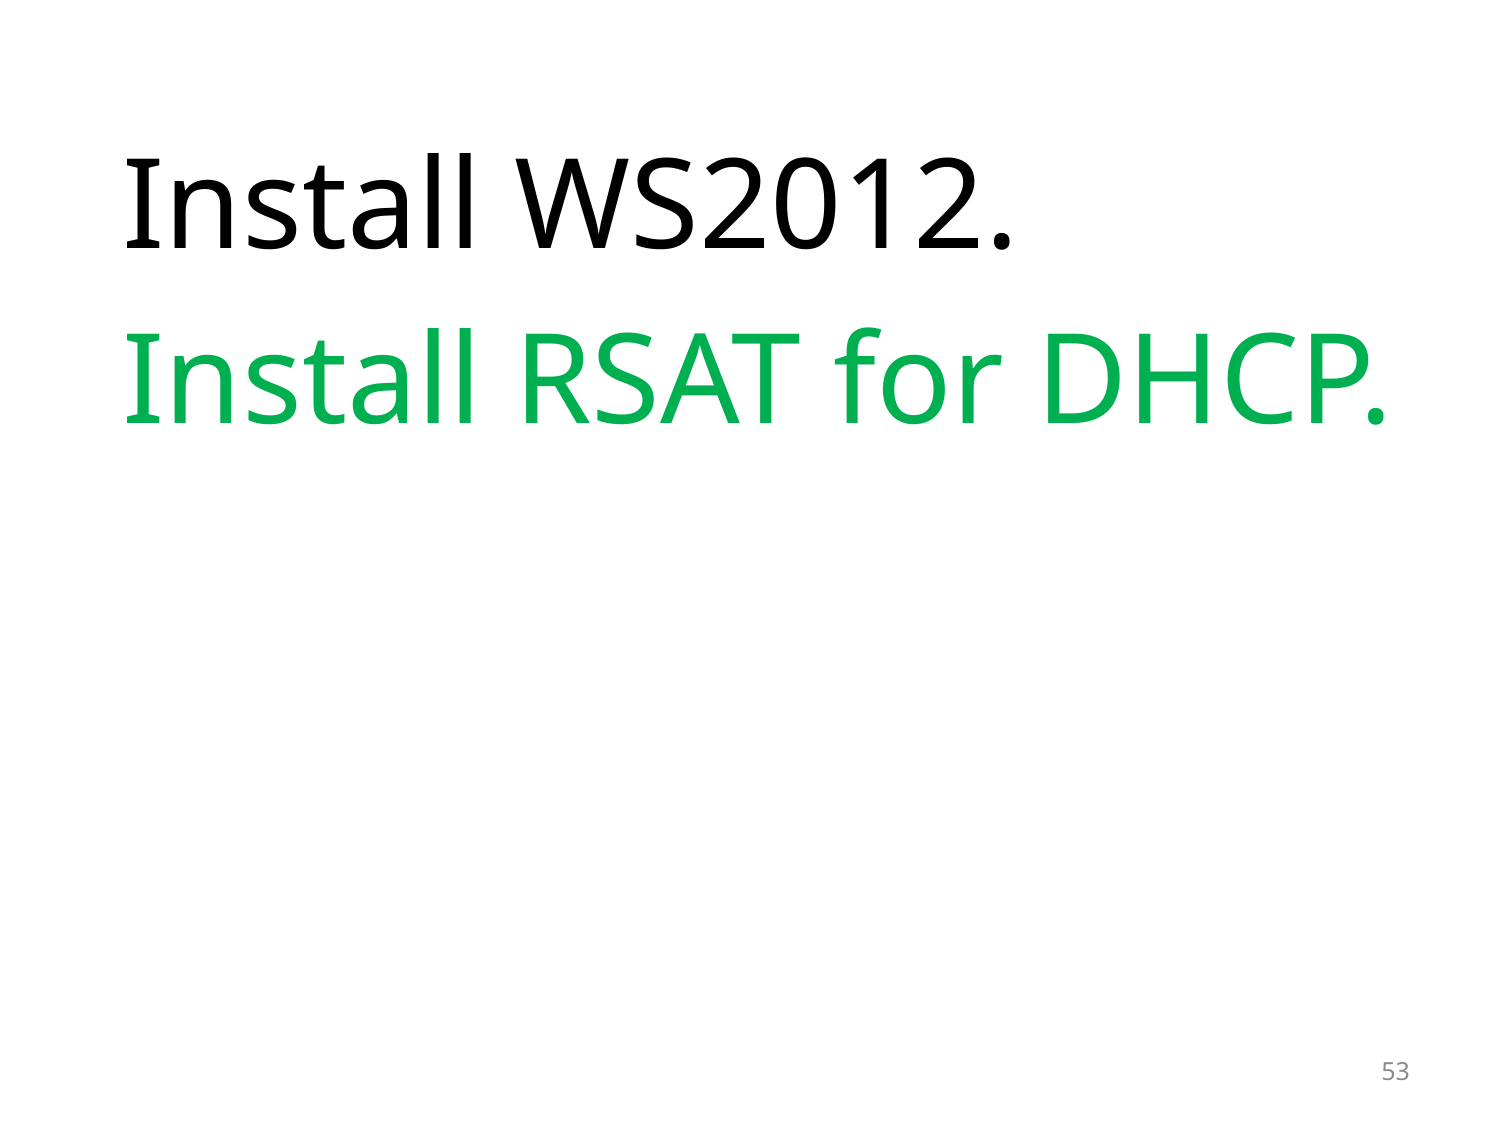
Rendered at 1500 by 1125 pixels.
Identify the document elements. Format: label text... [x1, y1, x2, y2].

list Install WS2012. Install RSAT for DHCP. Play with PS 3.0 When RTM ready, use DHCP Server Failover. [75, 66, 1425, 1005]
slide_number 53 [1074, 1042, 1425, 1103]
